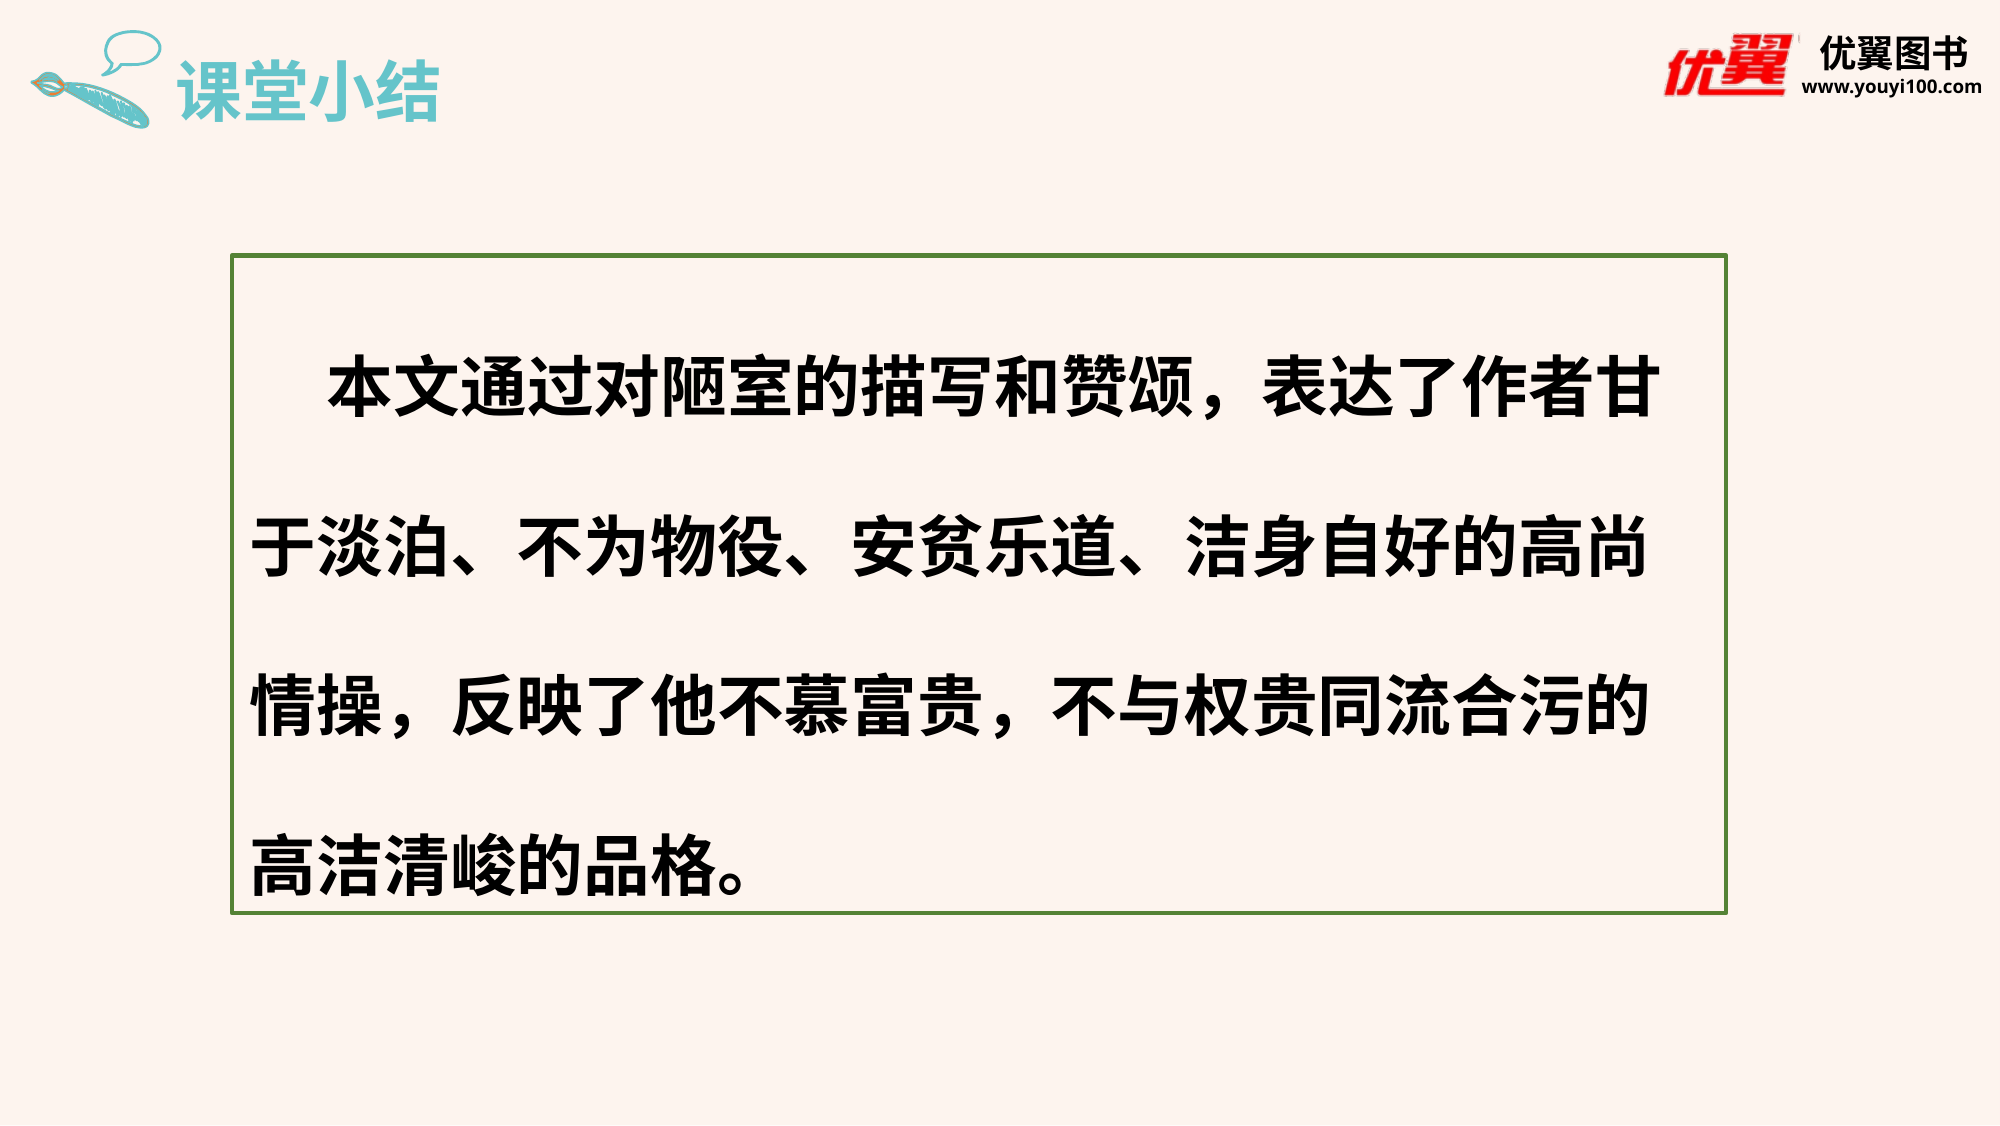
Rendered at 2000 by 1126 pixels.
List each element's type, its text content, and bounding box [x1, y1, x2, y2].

text_box 本文通过对陋室的描写和赞颂，表达了作者甘于淡泊、不为物役、安贫乐道、洁身自好的高尚情操，反映了他不慕富贵，不与权贵同流合污的高洁清峻的品格。 [232, 255, 1727, 913]
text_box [31, 30, 583, 139]
picture [1662, 30, 1801, 98]
